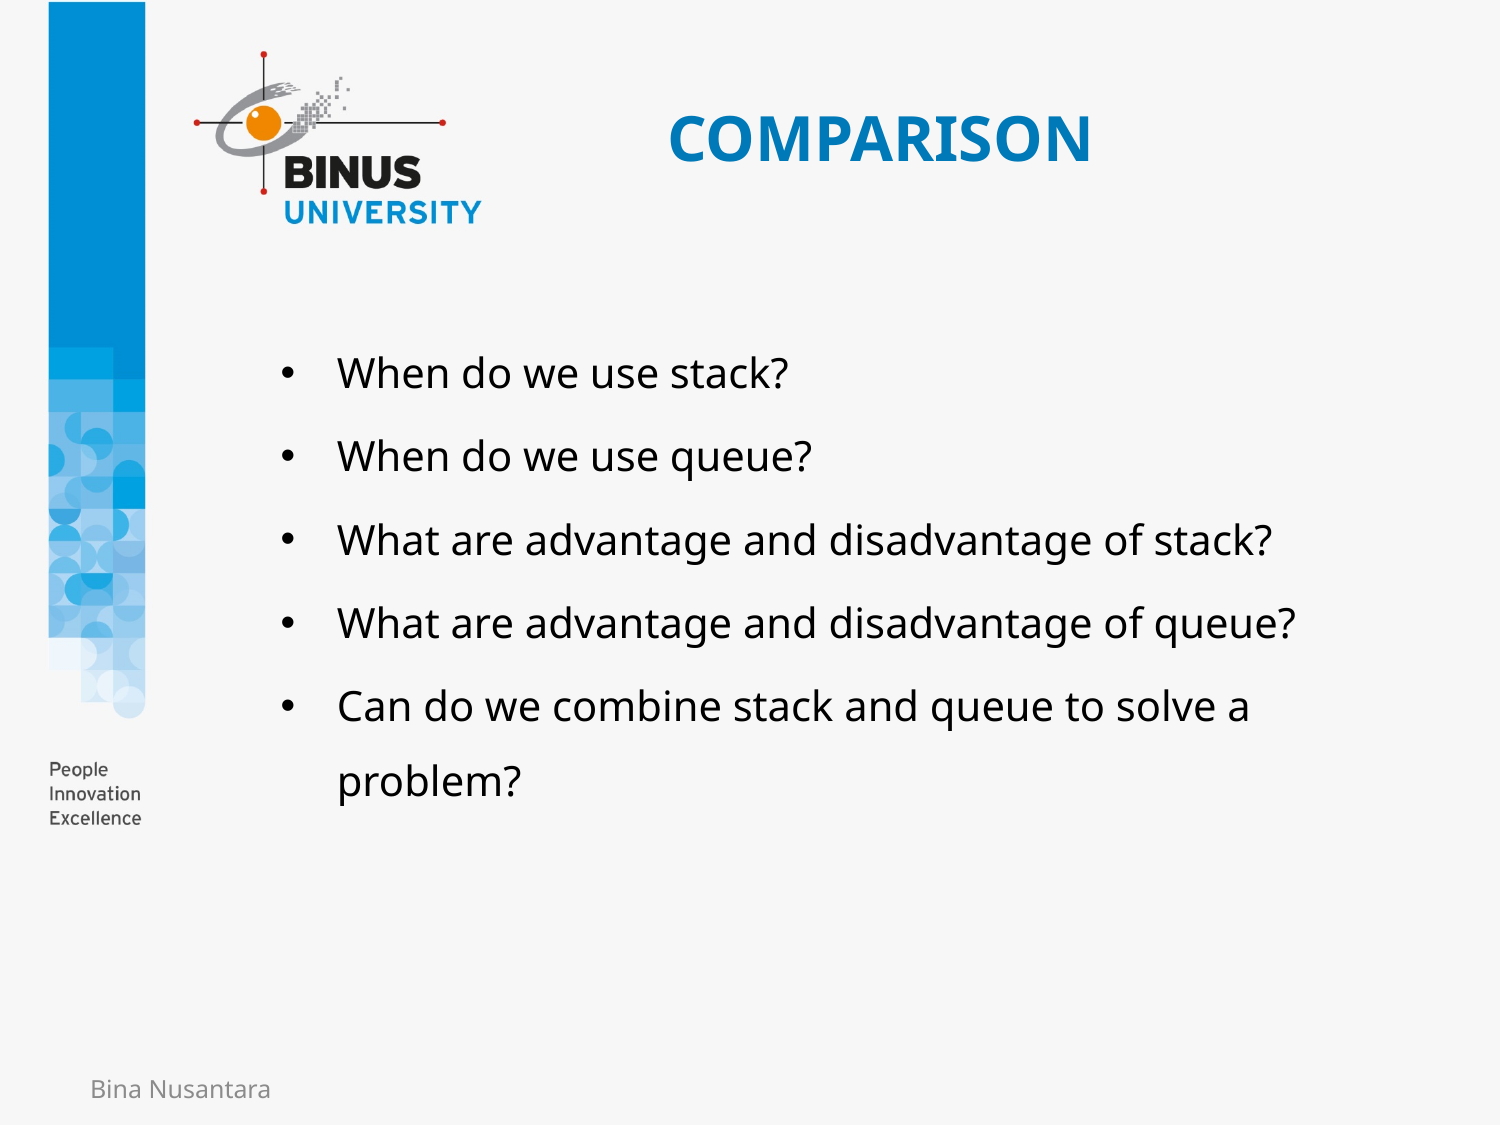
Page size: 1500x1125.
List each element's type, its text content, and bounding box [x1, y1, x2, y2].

list When do we use stack? When do we use queue? What are advantage and disadvantage of stack? What are advantage and disadvantage of queue? Can do we combine stack and queue to solve a problem? [265, 314, 1425, 1005]
picture [0, 0, 1500, 845]
title COMPARISON [301, 42, 1461, 231]
slide_number Bina Nusantara [75, 1058, 425, 1119]
